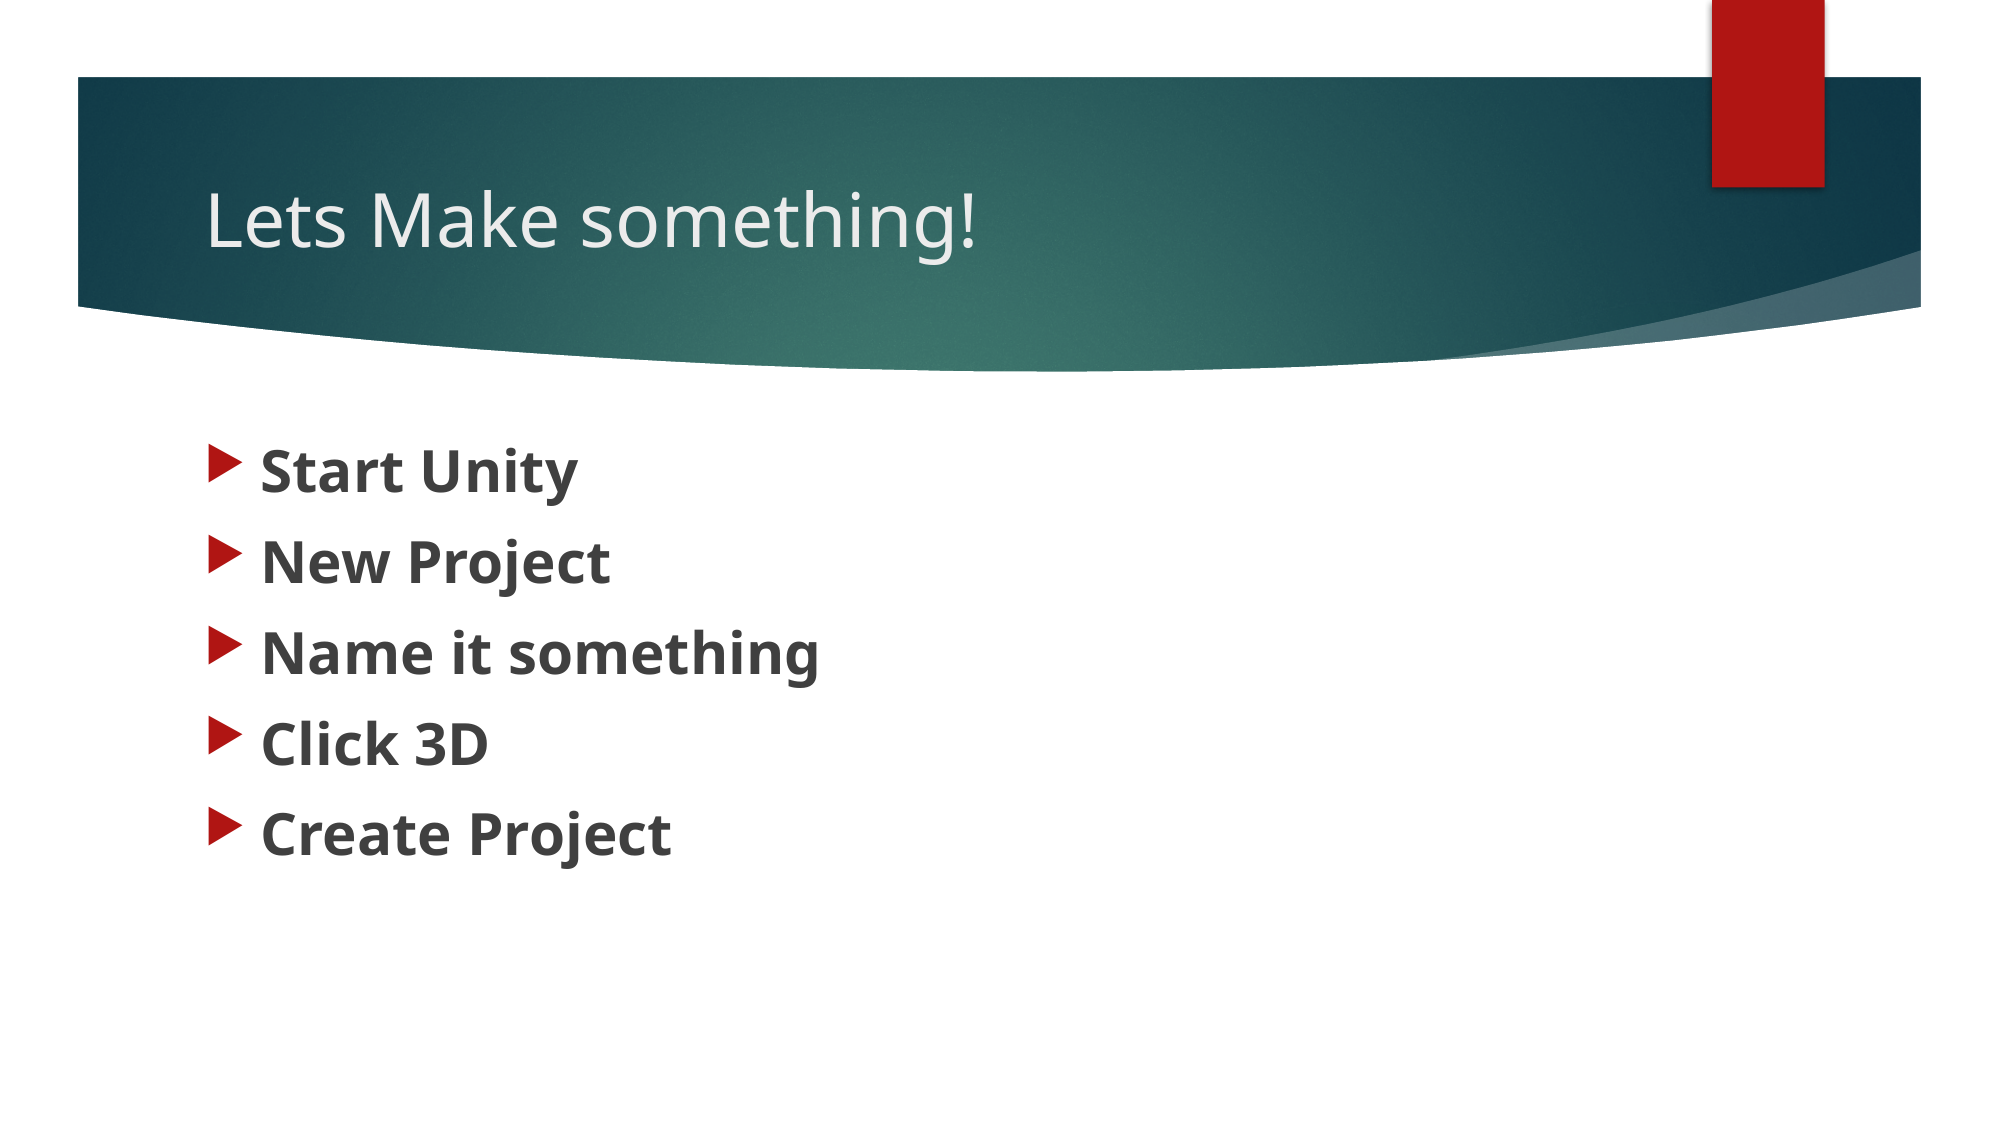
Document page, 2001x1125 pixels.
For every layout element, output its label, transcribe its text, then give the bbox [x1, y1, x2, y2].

title Lets Make something! [189, 159, 1638, 276]
list Start Unity New Project Name it something Click 3D Create Project [189, 427, 1638, 988]
